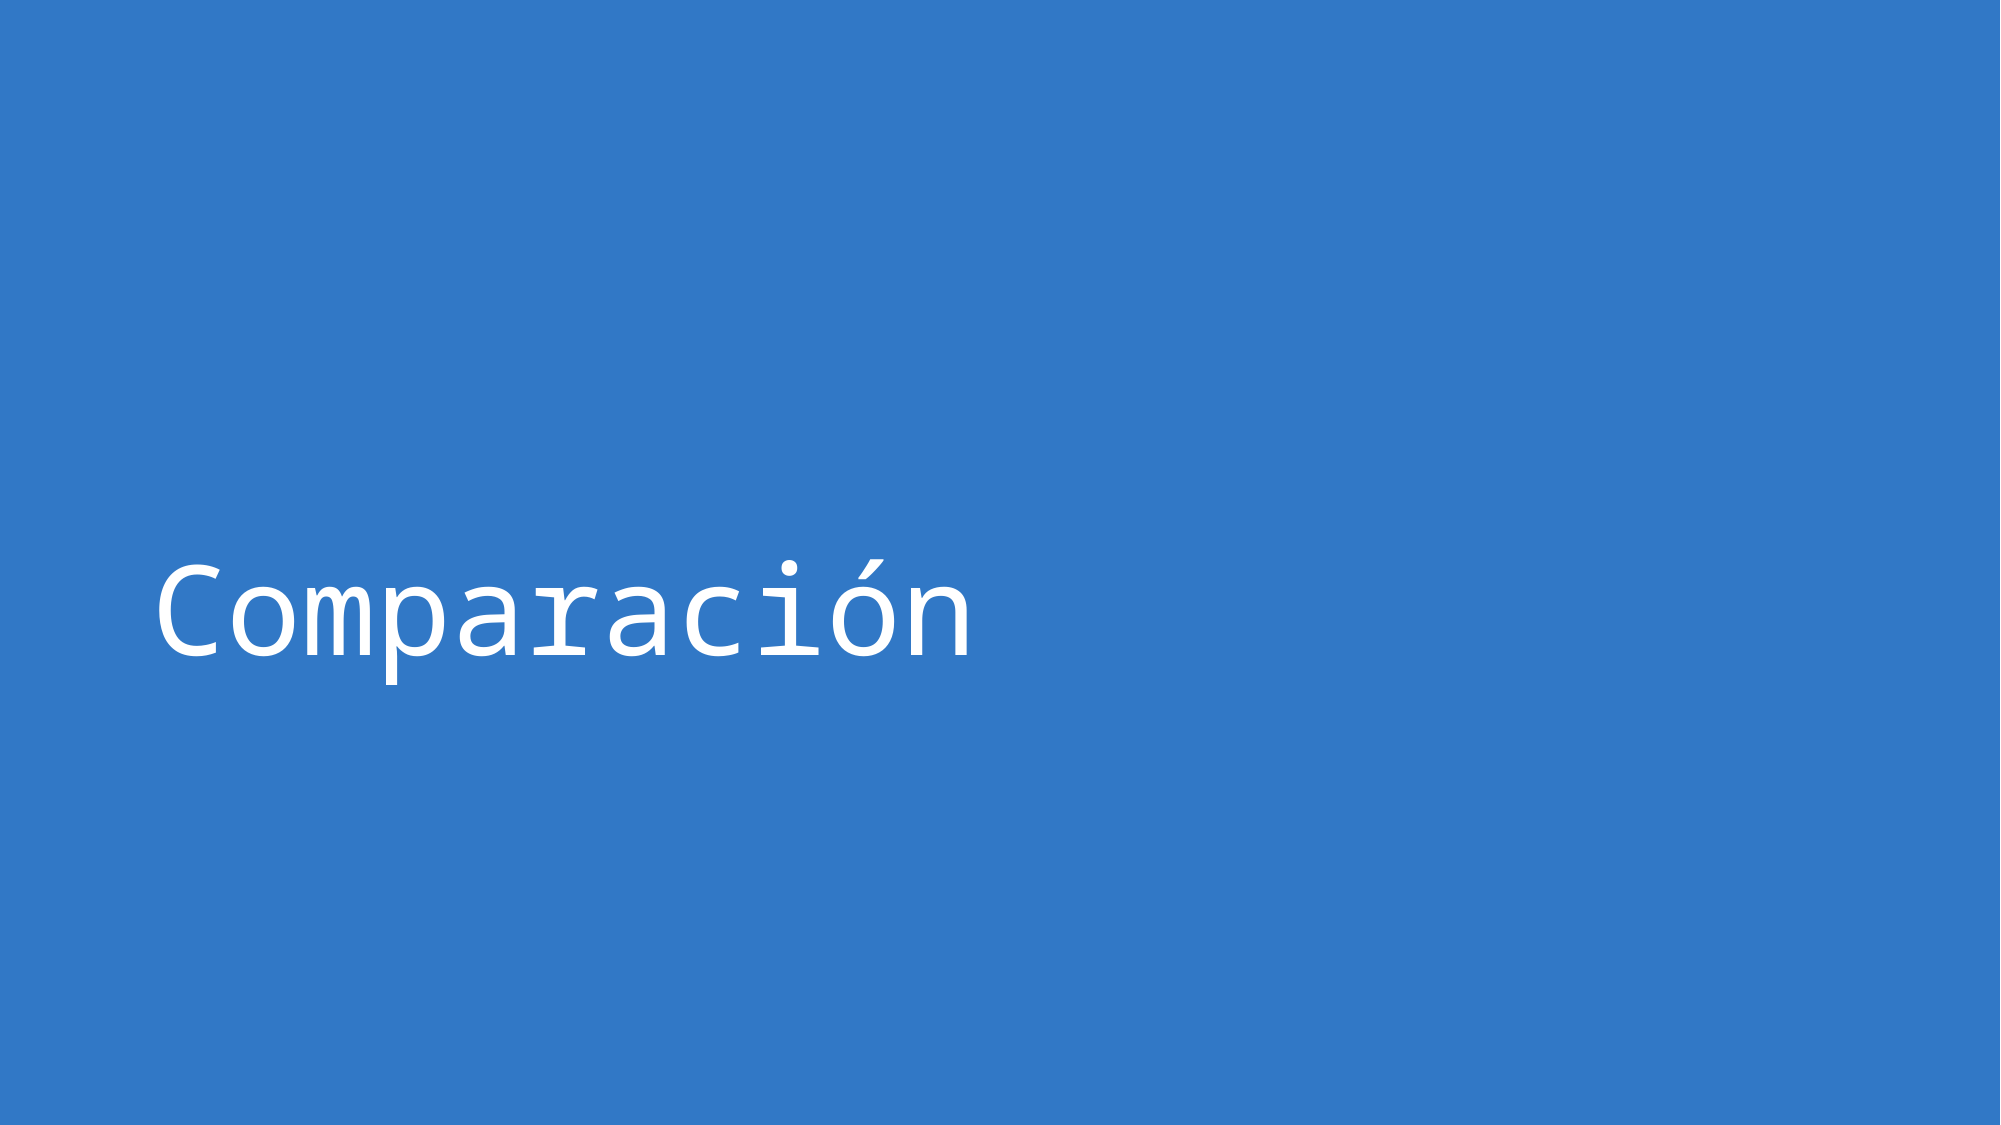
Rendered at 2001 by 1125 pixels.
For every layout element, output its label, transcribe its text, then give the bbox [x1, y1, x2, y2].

title Comparación [136, 60, 1862, 688]
